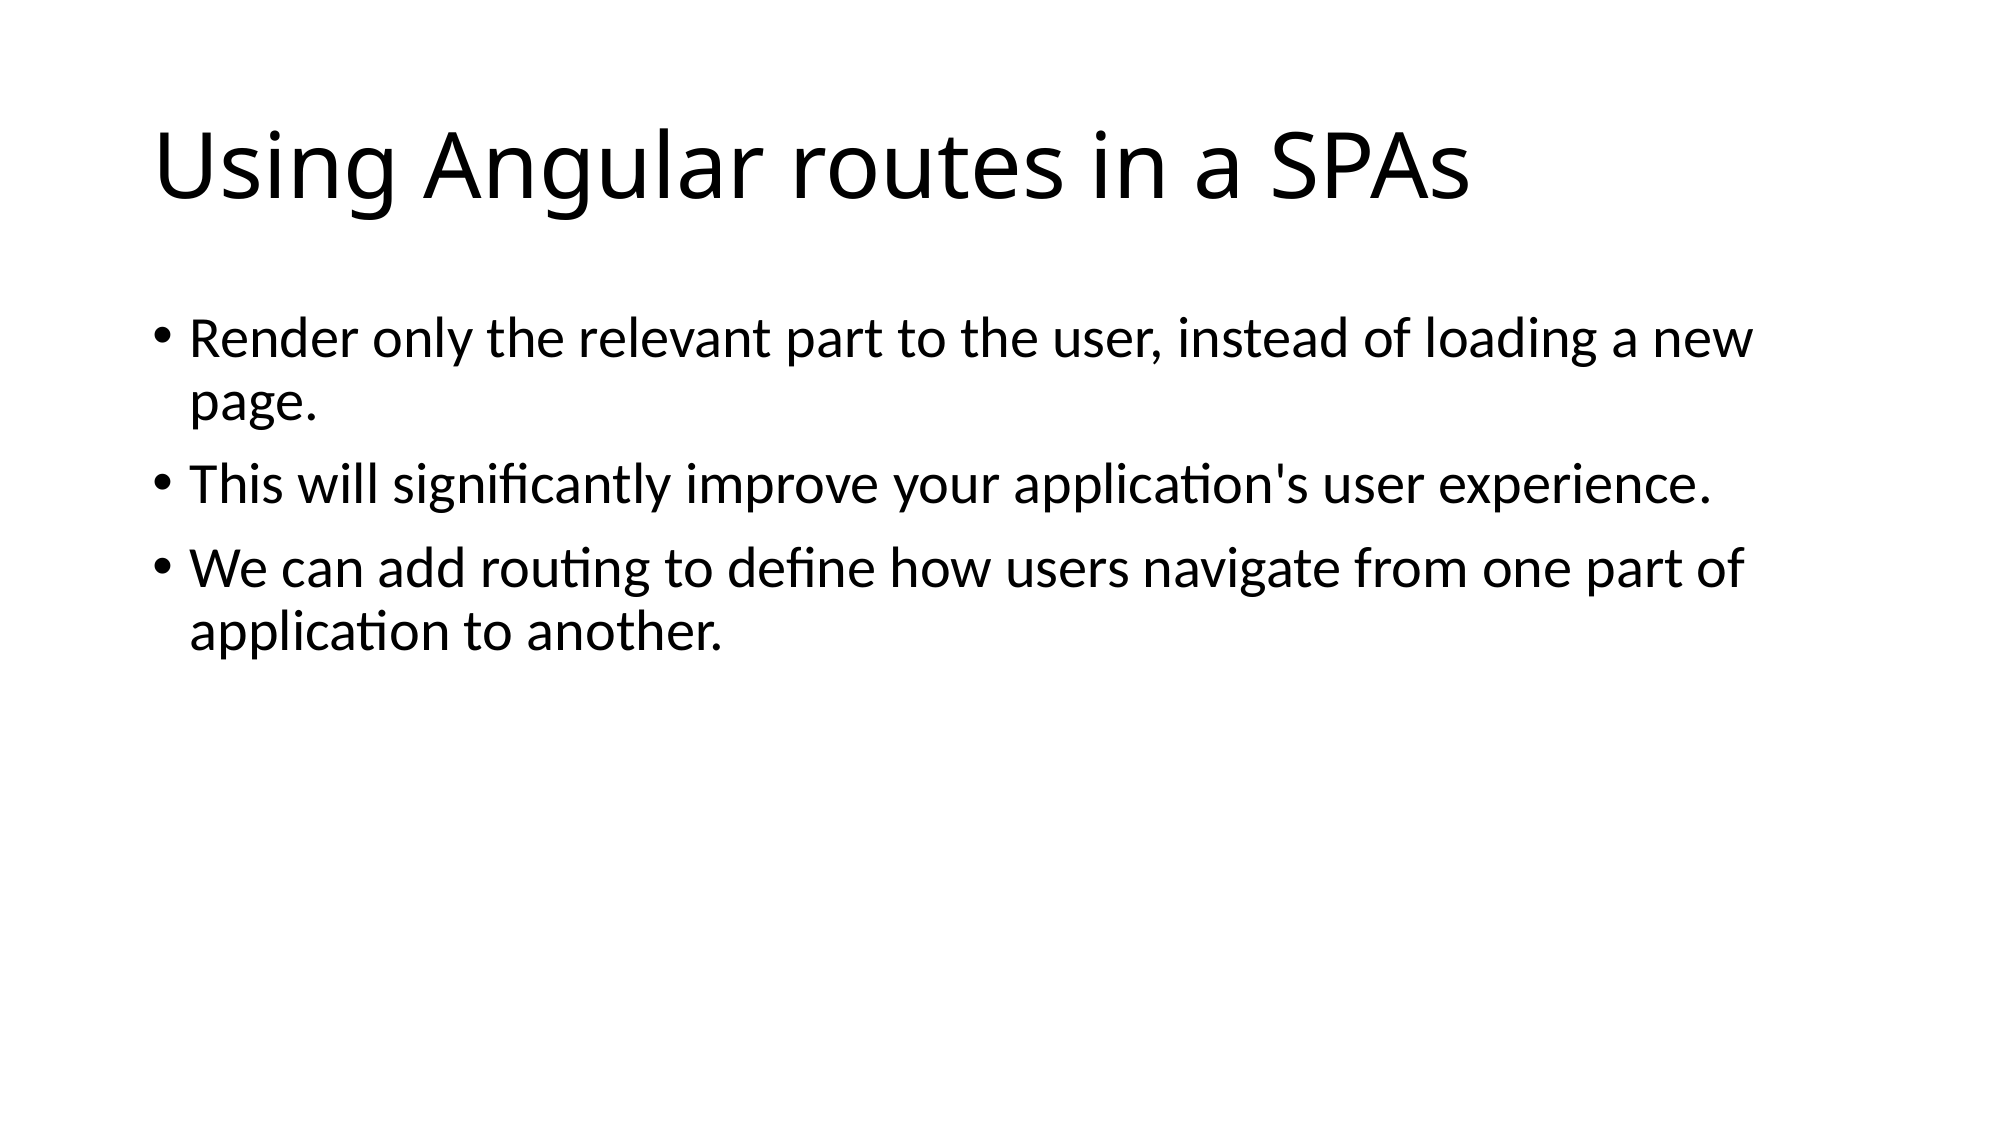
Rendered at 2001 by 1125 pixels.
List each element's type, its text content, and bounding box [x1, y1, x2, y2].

title Using Angular routes in a SPAs [137, 59, 1863, 278]
list Render only the relevant part to the user, instead of loading a new page. This will significantly improve your application's user experience. We can add routing to define how users navigate from one part of application to another. [137, 299, 1863, 1014]
